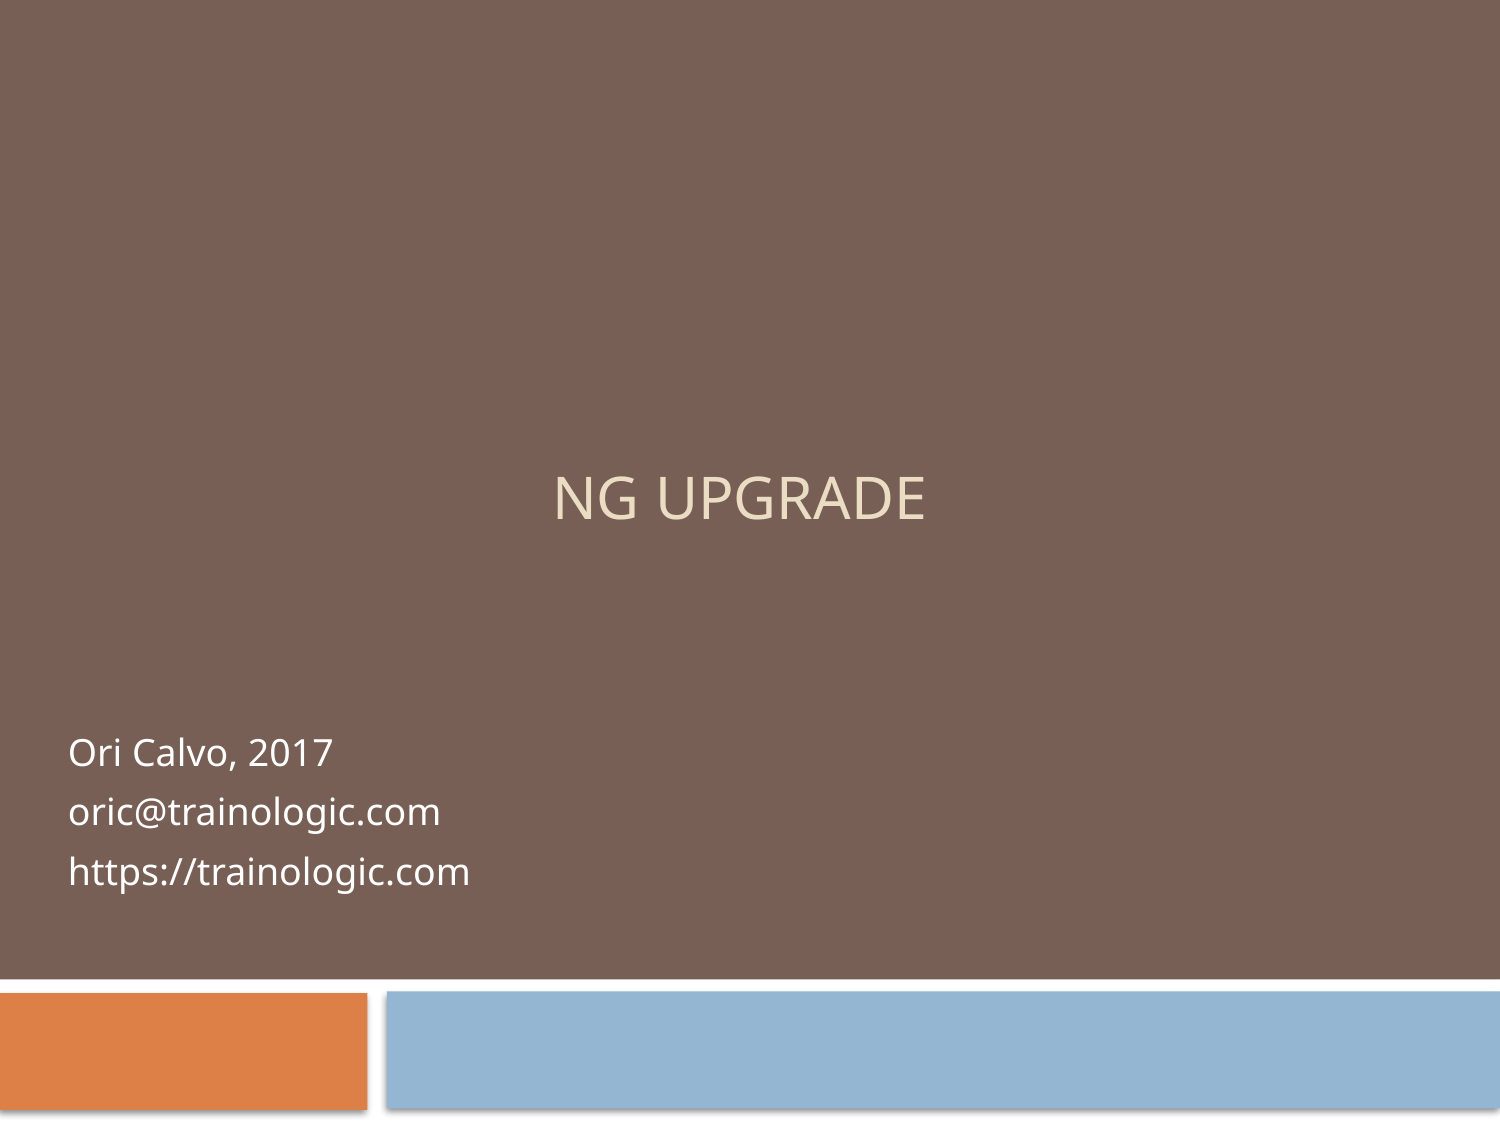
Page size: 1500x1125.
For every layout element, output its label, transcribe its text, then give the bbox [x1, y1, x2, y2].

subtitle Ori Calvo, 2017 oric@trainologic.com https://trainologic.com [53, 633, 1104, 988]
title NG Upgrade [537, 397, 951, 539]
